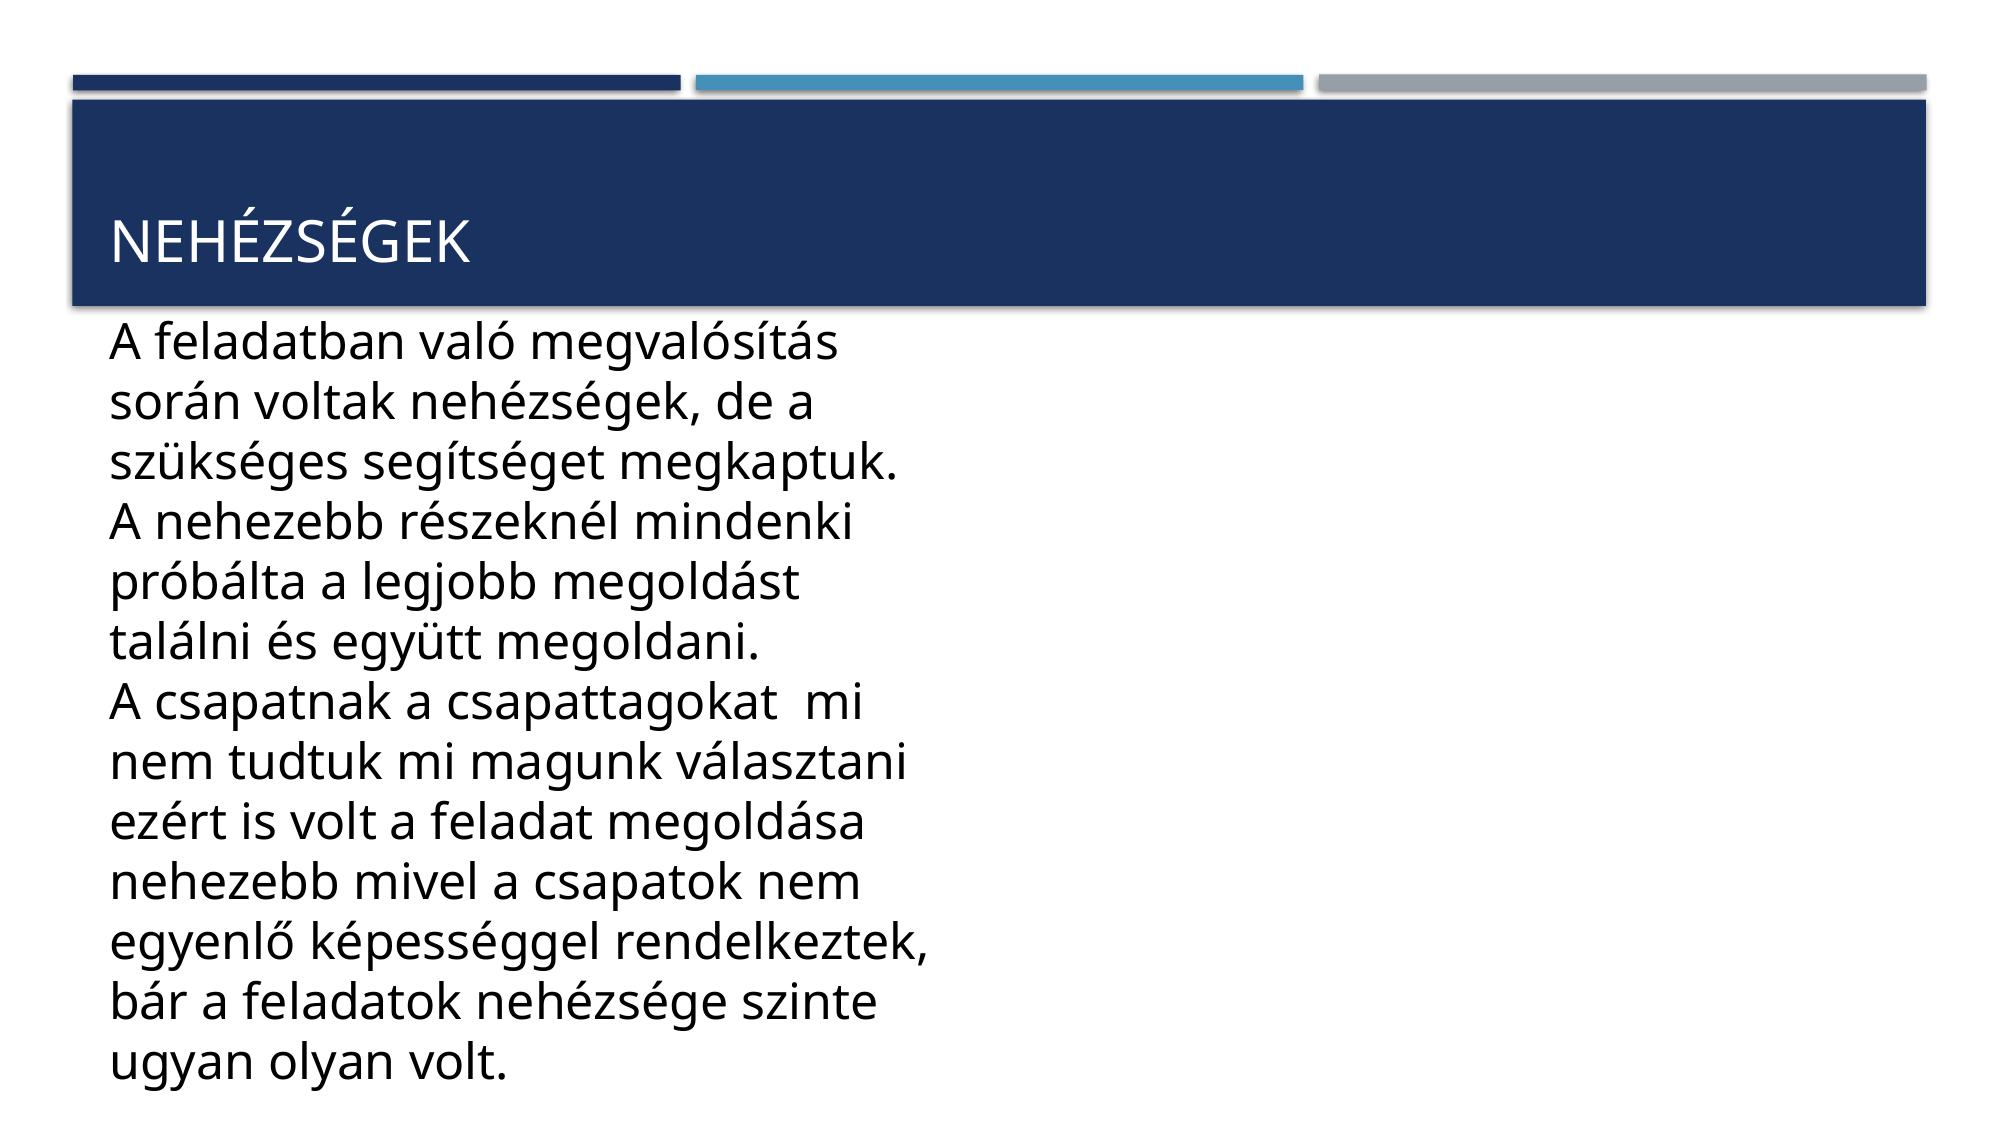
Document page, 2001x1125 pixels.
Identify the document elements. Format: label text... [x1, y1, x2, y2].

text_box A feladatban való megvalósítás során voltak nehézségek, de a szükséges segítséget megkaptuk. A nehezebb részeknél mindenki próbálta a legjobb megoldást találni és együtt megoldani. A csapatnak a csapattagokat mi nem tudtuk mi magunk választani ezért is volt a feladat megoldása nehezebb mivel a csapatok nem egyenlő képességgel rendelkeztek, bár a feladatok nehézsége szinte ugyan olyan volt. [94, 302, 950, 1097]
title Nehézségek [94, 119, 1904, 282]
